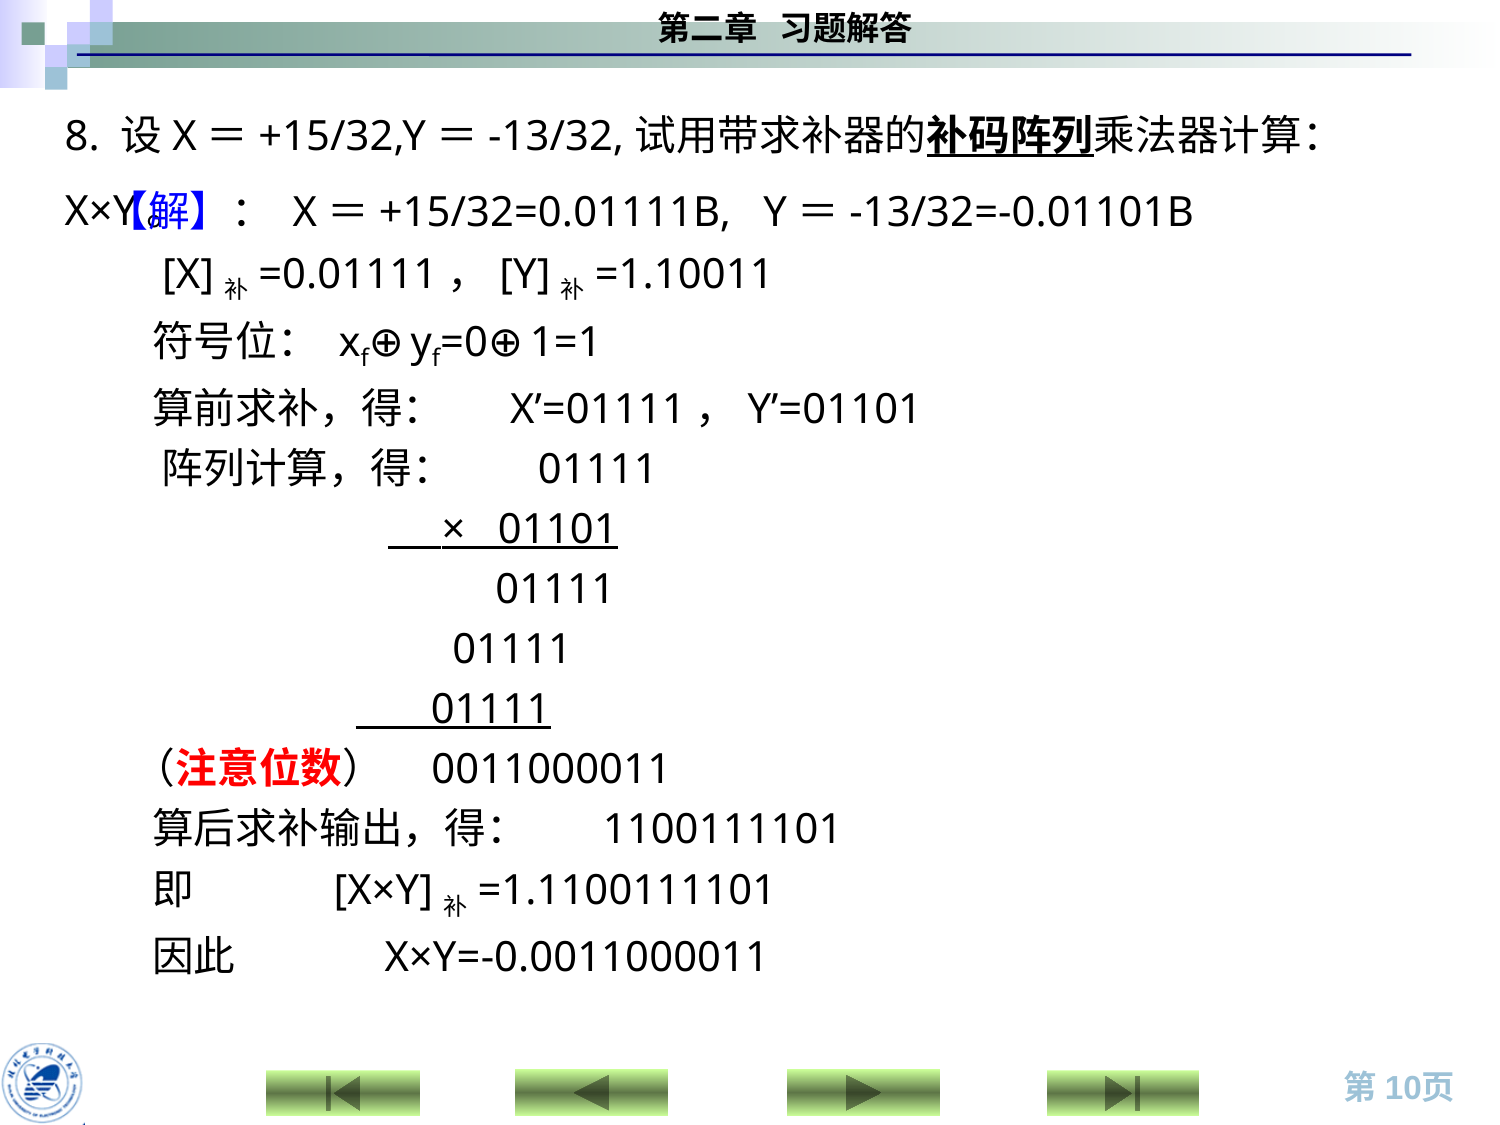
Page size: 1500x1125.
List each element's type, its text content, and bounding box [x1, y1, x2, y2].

text_box 8. 设X＝+15/32,Y＝-13/32,试用带求补器的补码阵列乘法器计算：X×Y。 [49, 76, 1406, 242]
text_box 【解】： X＝+15/32=0.01111B, Y＝-13/32=-0.01101B [X]补=0.01111，[Y]补=1.10011 符号位： xf⊕yf=0⊕1=1 算前求补，得： X’=01111，Y’=01101 阵列计算，得： 01111 × 01101 01111 01111 01111 （注意位数） 0011000011 算后求补输出，得： 1100111101 即 [X×Y]补=1.1100111101 因此 X×Y=-0.0011000011 [72, 167, 1384, 988]
picture [0, 1041, 85, 1125]
